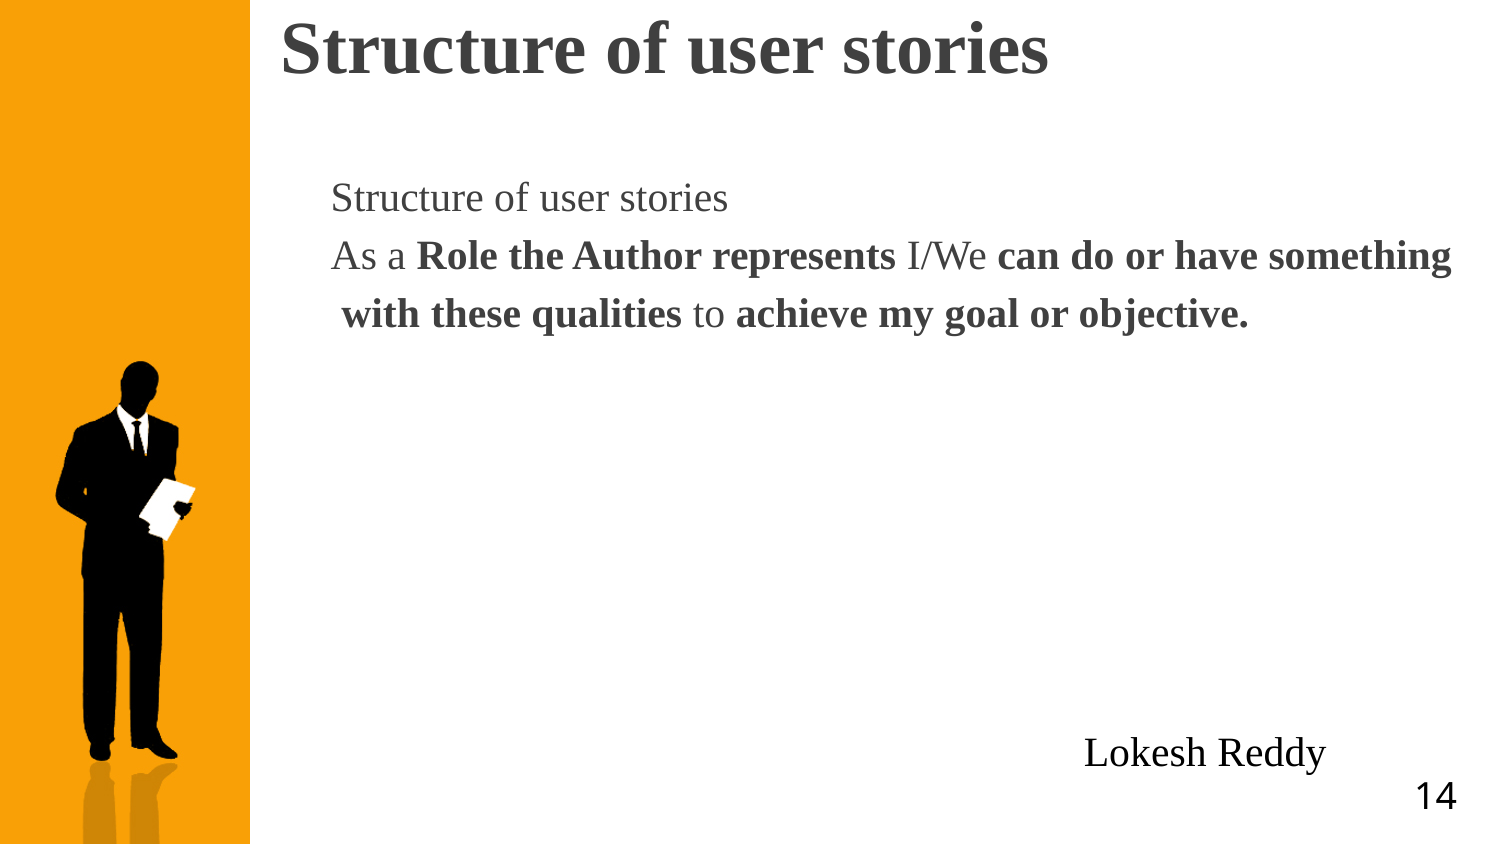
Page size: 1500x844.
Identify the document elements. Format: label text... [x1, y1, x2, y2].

list Structure of user stories As a Role the Author represents I/We can do or have something with these qualities to achieve my goal or objective. [265, 161, 1500, 765]
text_box 14 [1399, 764, 1472, 825]
title Structure of user stories [265, 32, 1500, 146]
text_box Lokesh Reddy [1068, 717, 1365, 782]
picture [0, 0, 1500, 844]
